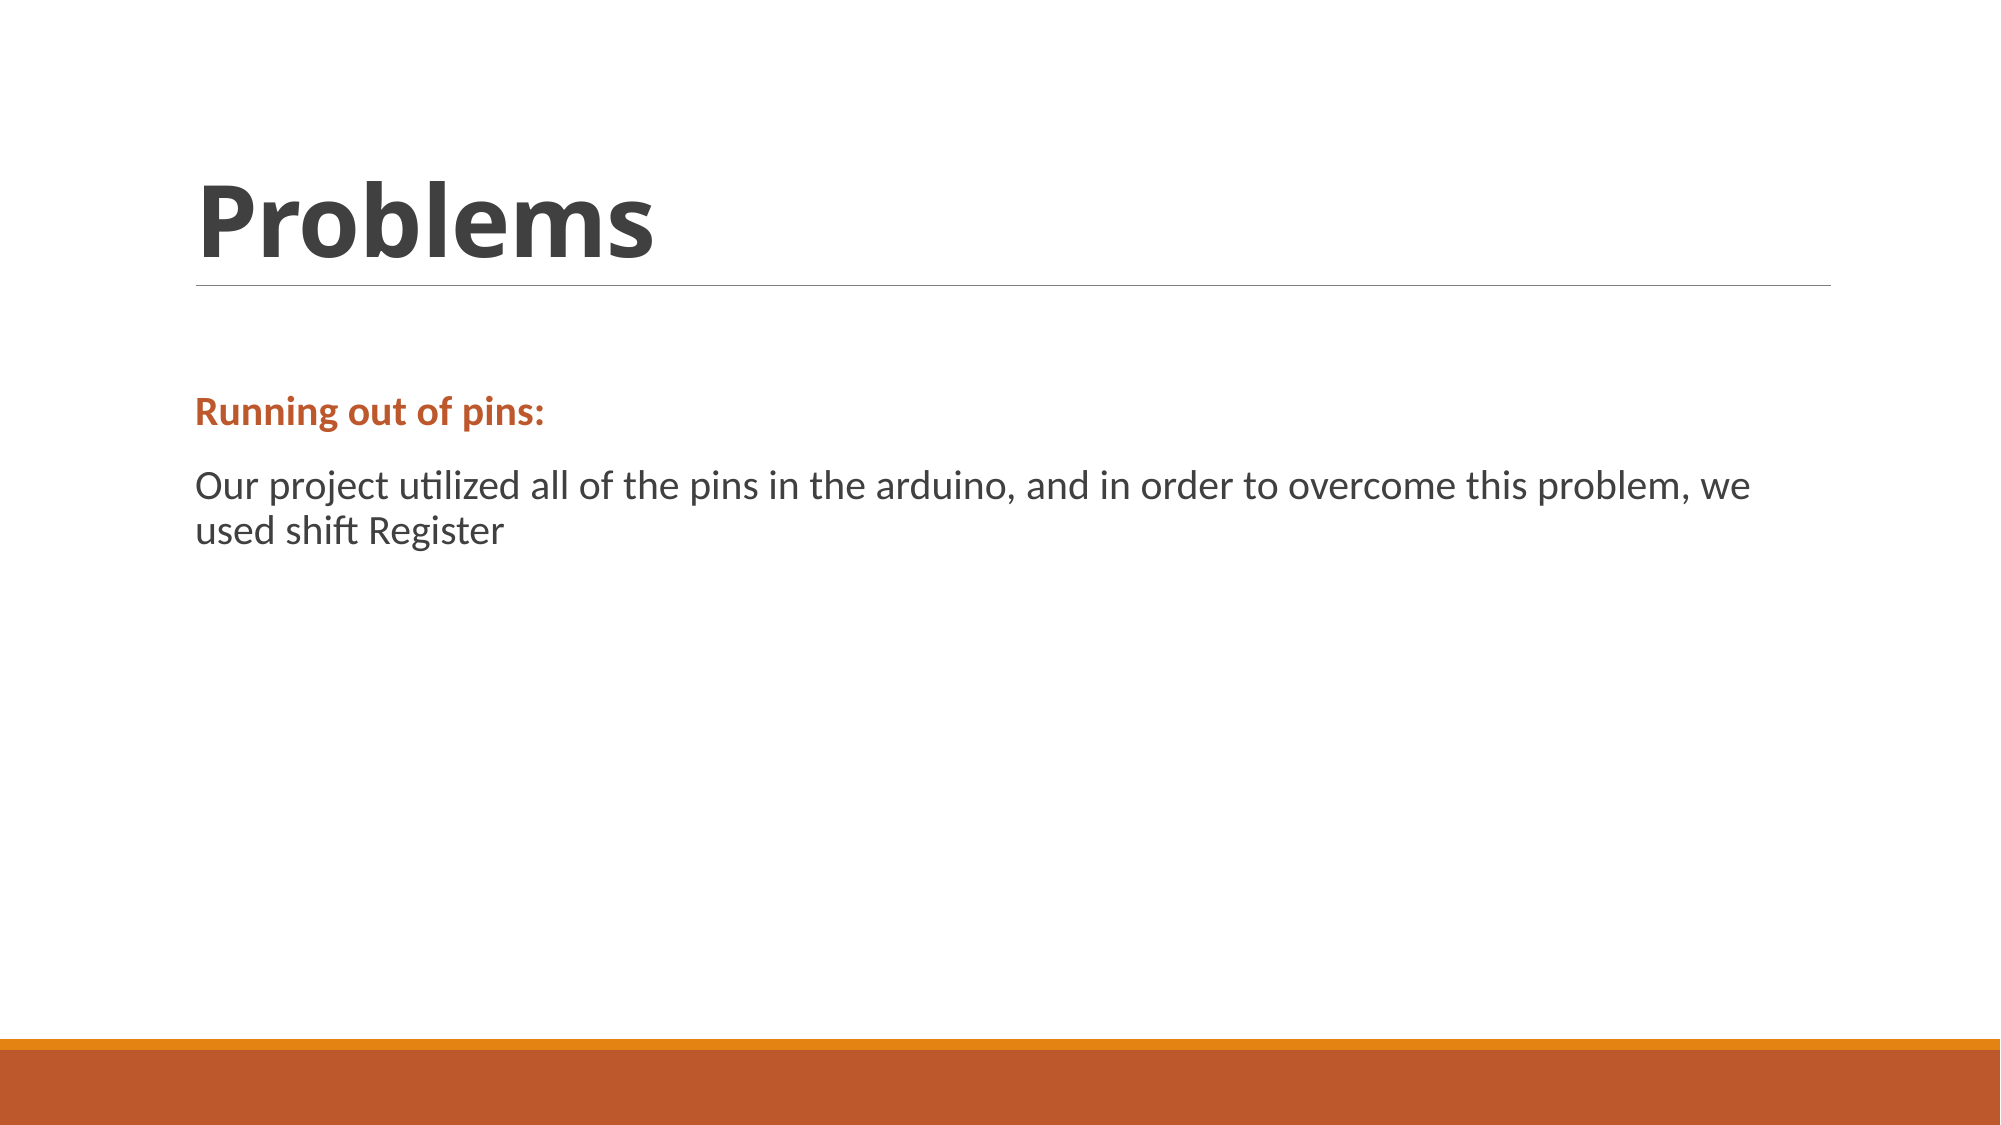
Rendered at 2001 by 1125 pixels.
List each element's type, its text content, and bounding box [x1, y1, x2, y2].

title Problems [180, 47, 1830, 285]
list Running out of pins: Our project utilized all of the pins in the arduino, and in order to overcome this problem, we used shift Register [180, 302, 1830, 963]
